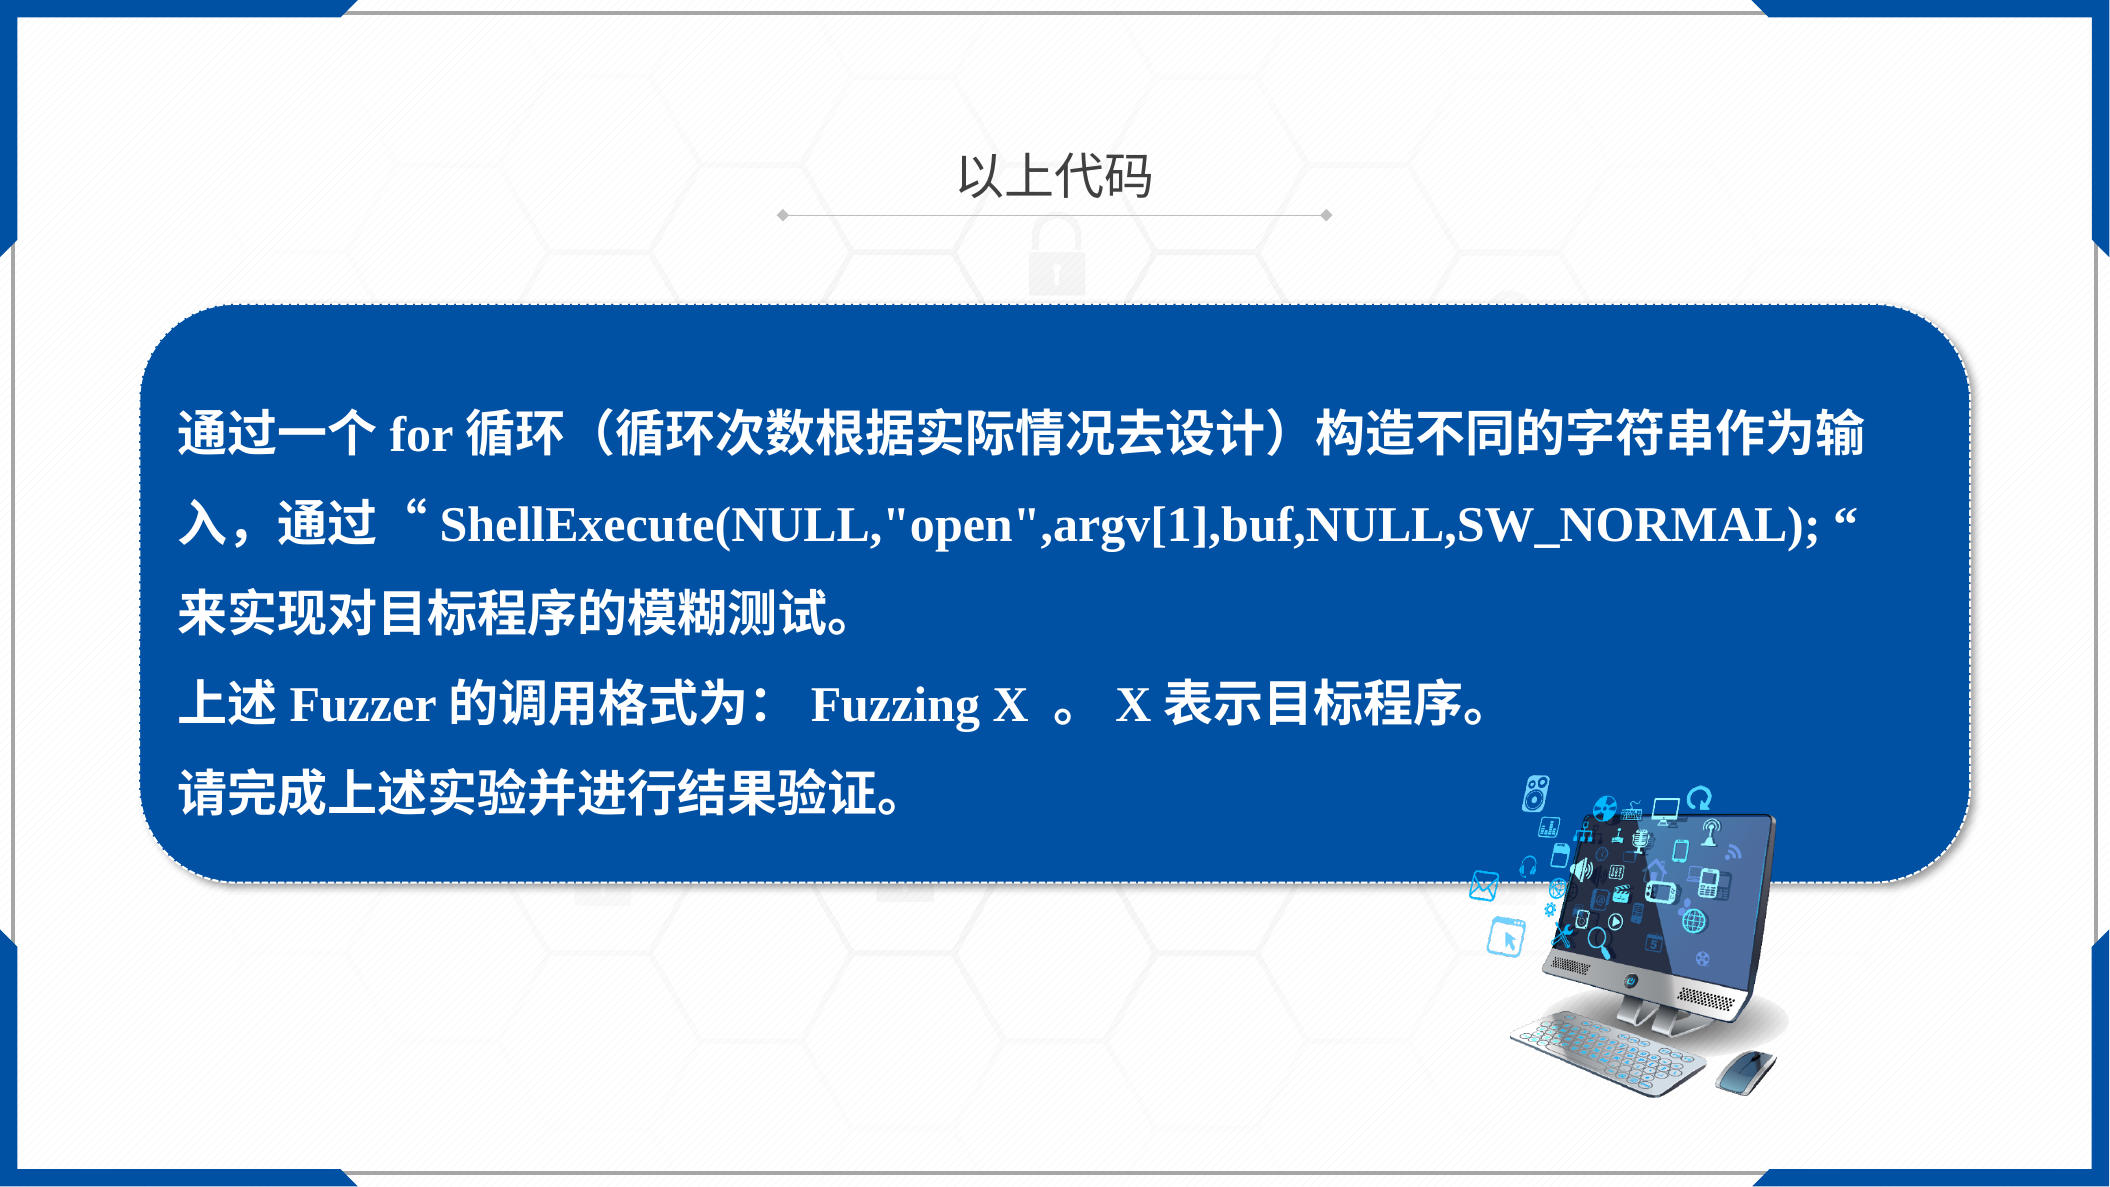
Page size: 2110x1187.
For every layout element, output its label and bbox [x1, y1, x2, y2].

picture [80, 0, 2029, 1187]
text_box [753, 137, 1356, 216]
text_box [139, 303, 1971, 883]
